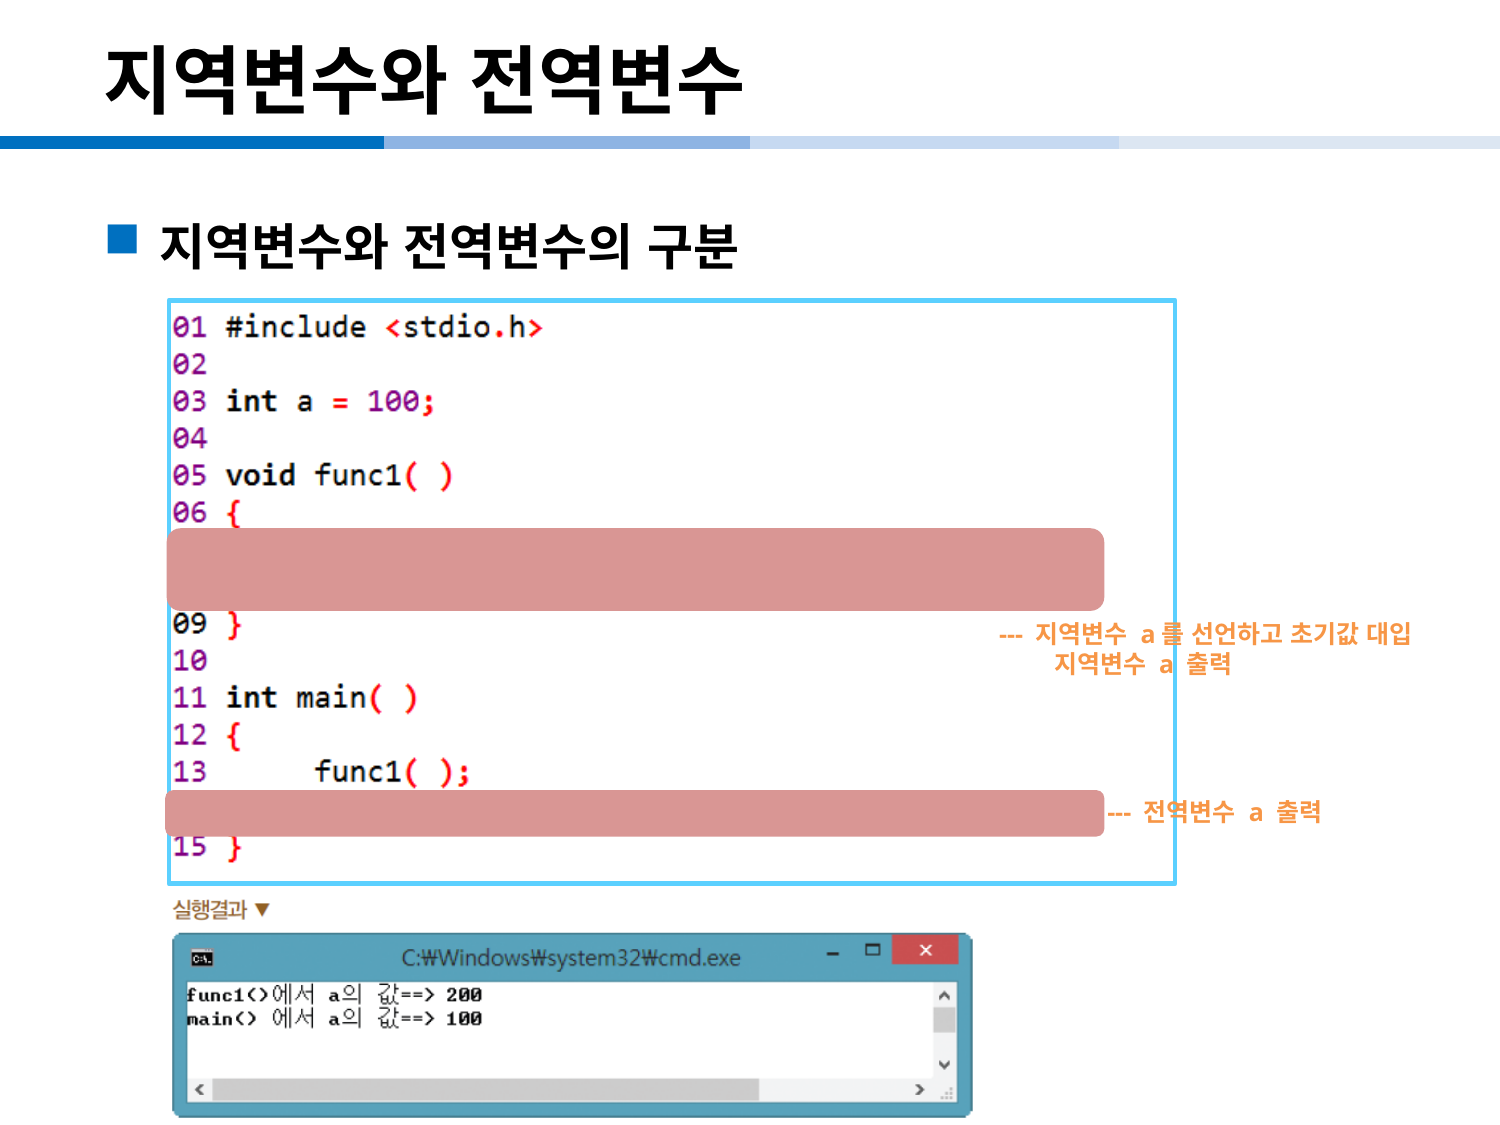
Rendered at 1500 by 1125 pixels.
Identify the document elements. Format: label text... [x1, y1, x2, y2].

text_box --- 전역변수 a 출력 [1179, 788, 1436, 834]
picture [170, 302, 1174, 882]
picture [168, 898, 976, 1120]
text_box --- 지역변수 a를 선언하고 초기값 대입 지역변수 a 출력 [1179, 610, 1459, 686]
title 지역변수와 전역변수 [88, 32, 1330, 124]
list 지역변수와 전역변수의 구분 [88, 177, 1459, 1077]
